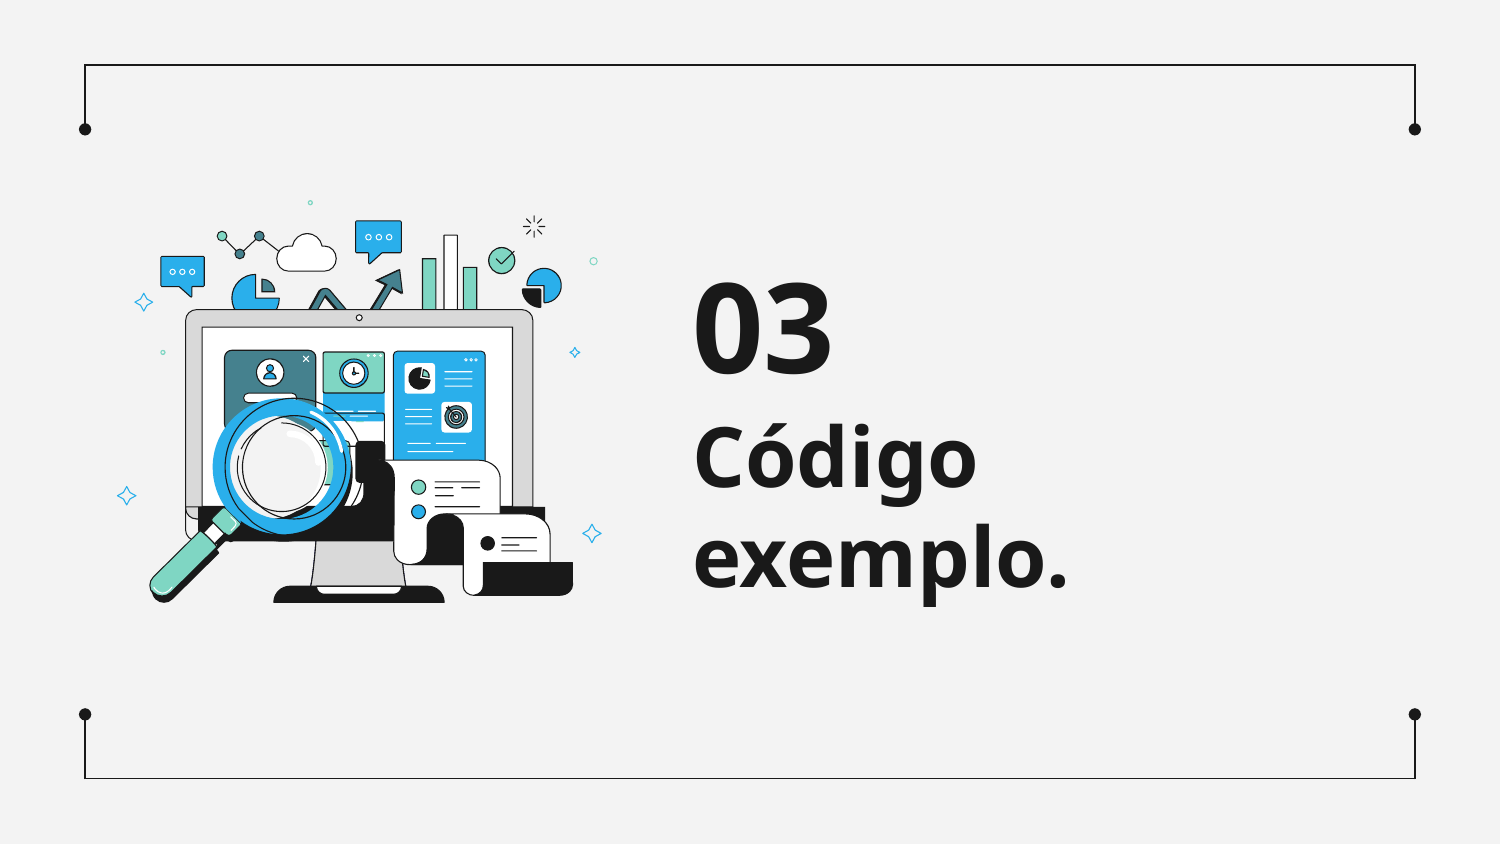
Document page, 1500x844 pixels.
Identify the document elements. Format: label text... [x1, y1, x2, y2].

title 03 [677, 275, 1383, 414]
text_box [116, 199, 602, 605]
title Código exemplo. [677, 414, 1289, 737]
